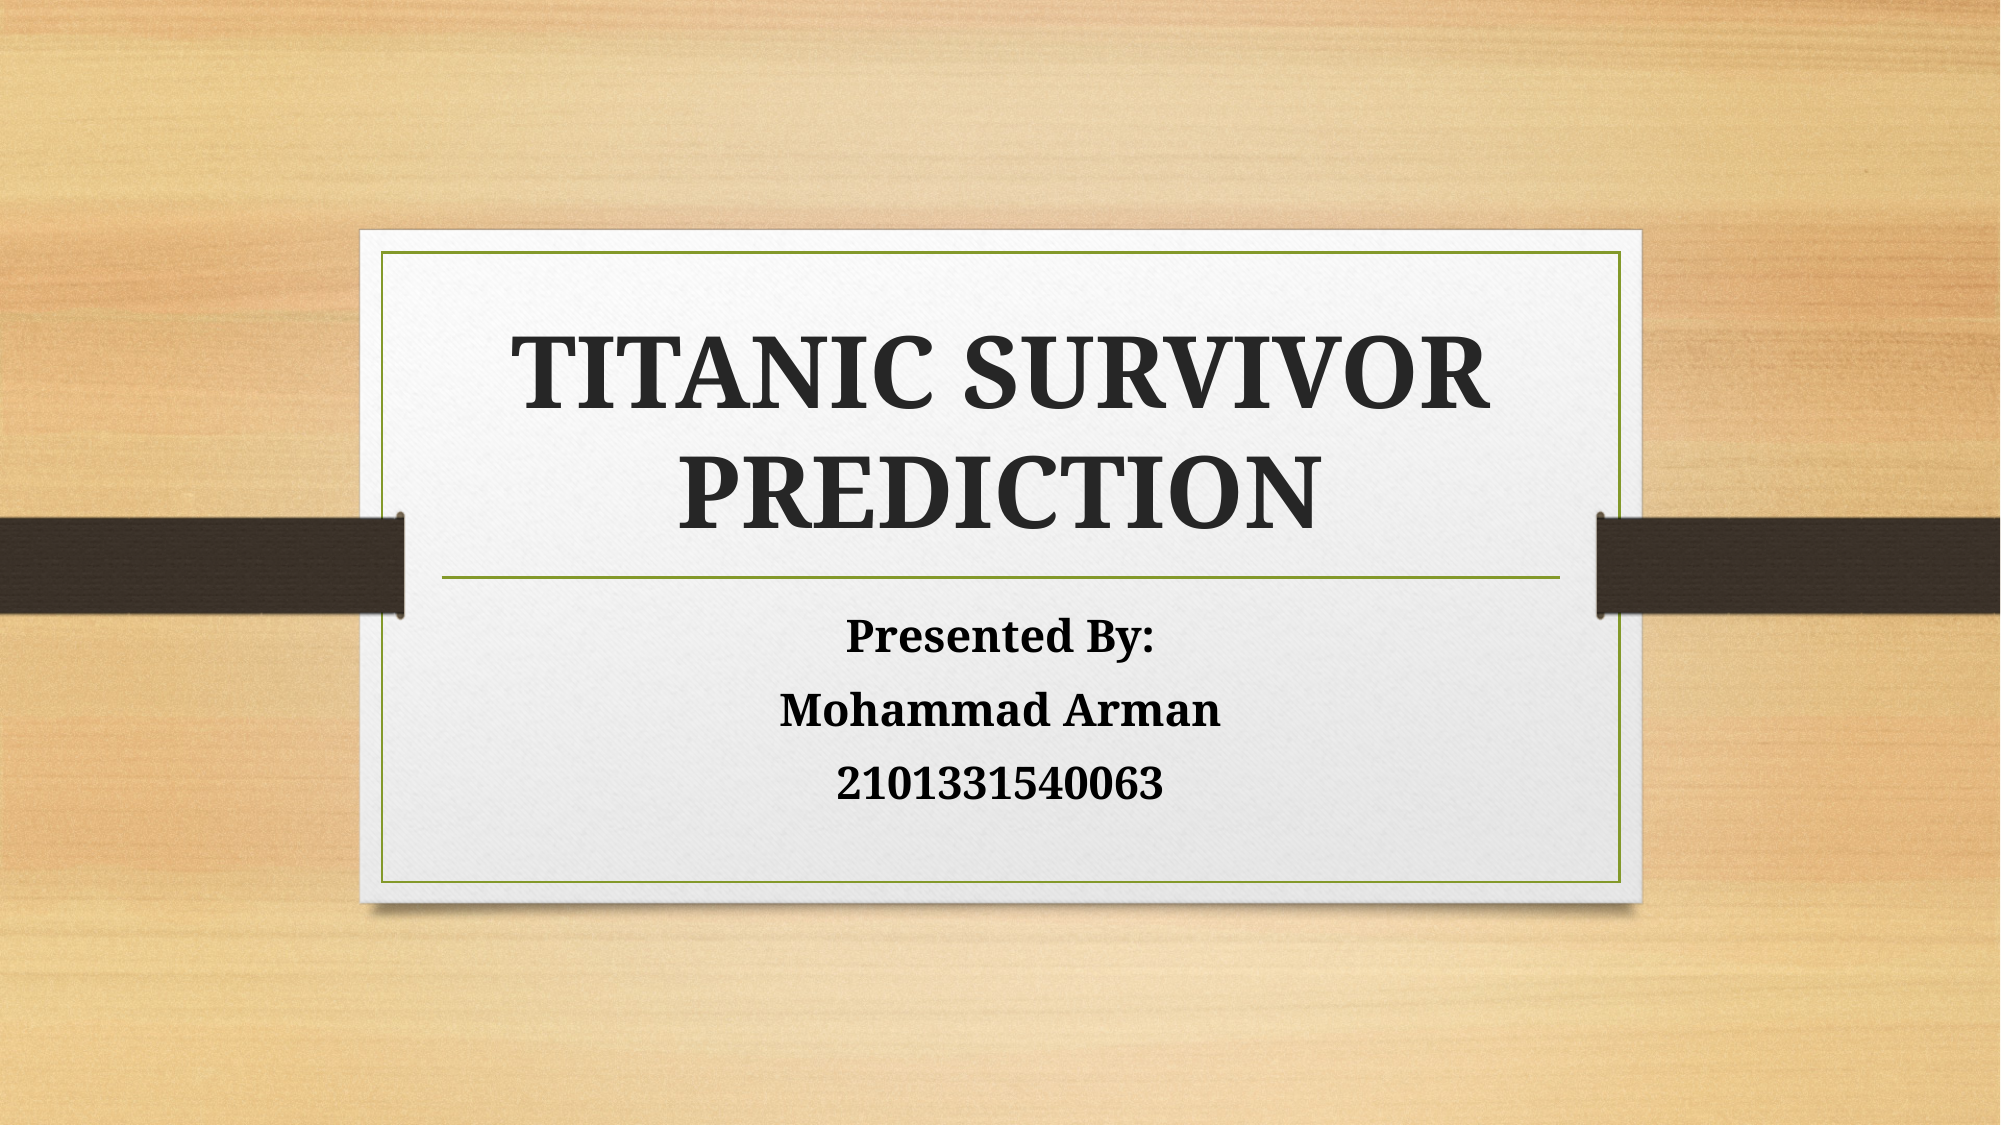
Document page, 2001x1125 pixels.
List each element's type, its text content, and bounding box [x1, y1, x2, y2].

picture [0, 0, 2001, 1125]
subtitle Presented By: Mohammad Arman 2101331540063 [441, 600, 1560, 817]
title TITANIC SURVIVOR PREDICTION [441, 306, 1560, 556]
